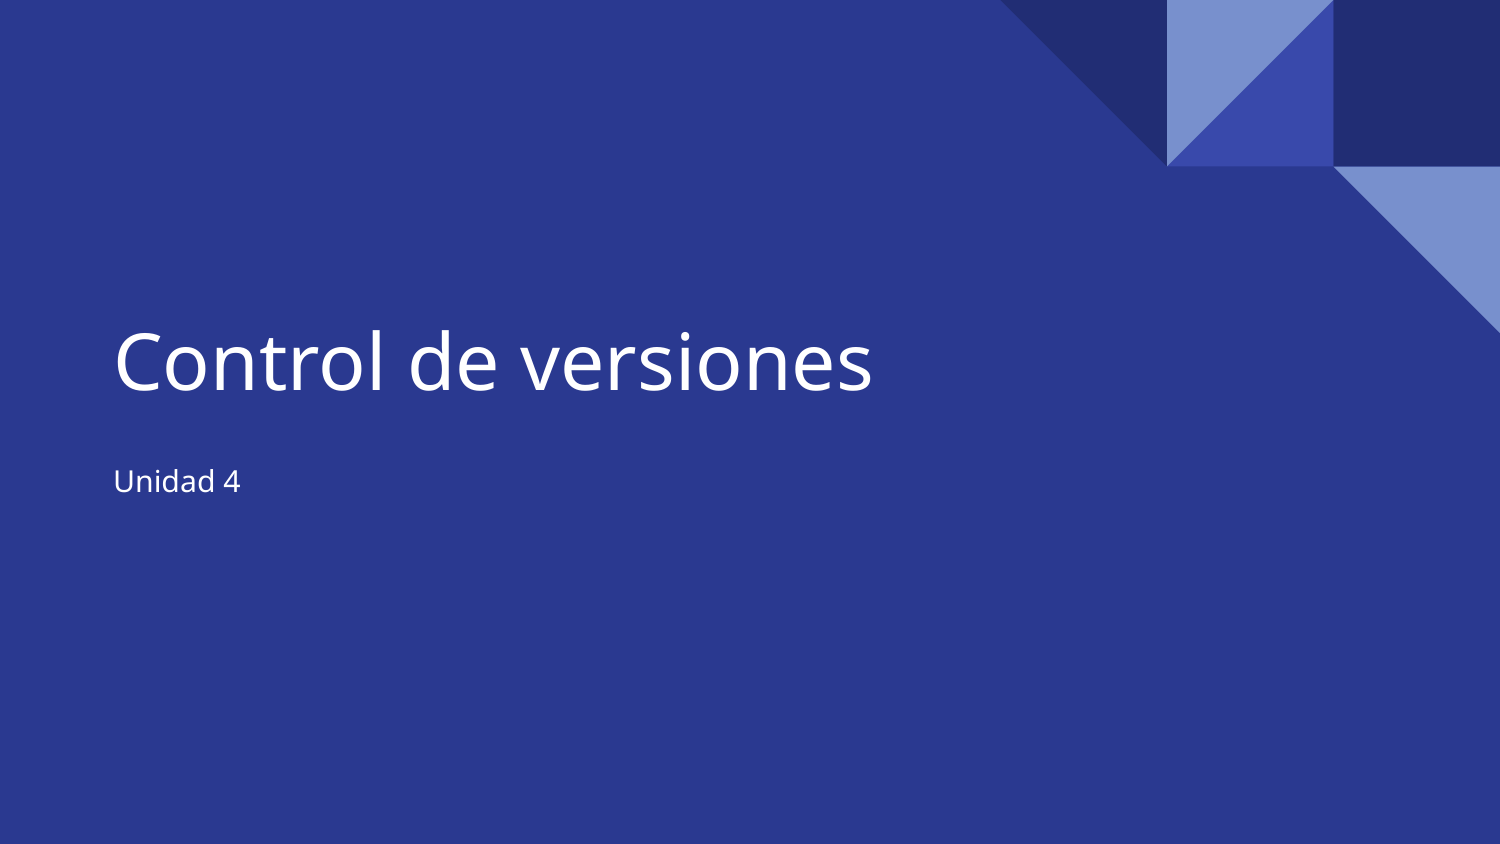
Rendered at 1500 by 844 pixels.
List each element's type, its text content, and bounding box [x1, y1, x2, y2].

title Control de versiones [98, 291, 1447, 429]
subtitle Unidad 4 [98, 445, 1447, 517]
